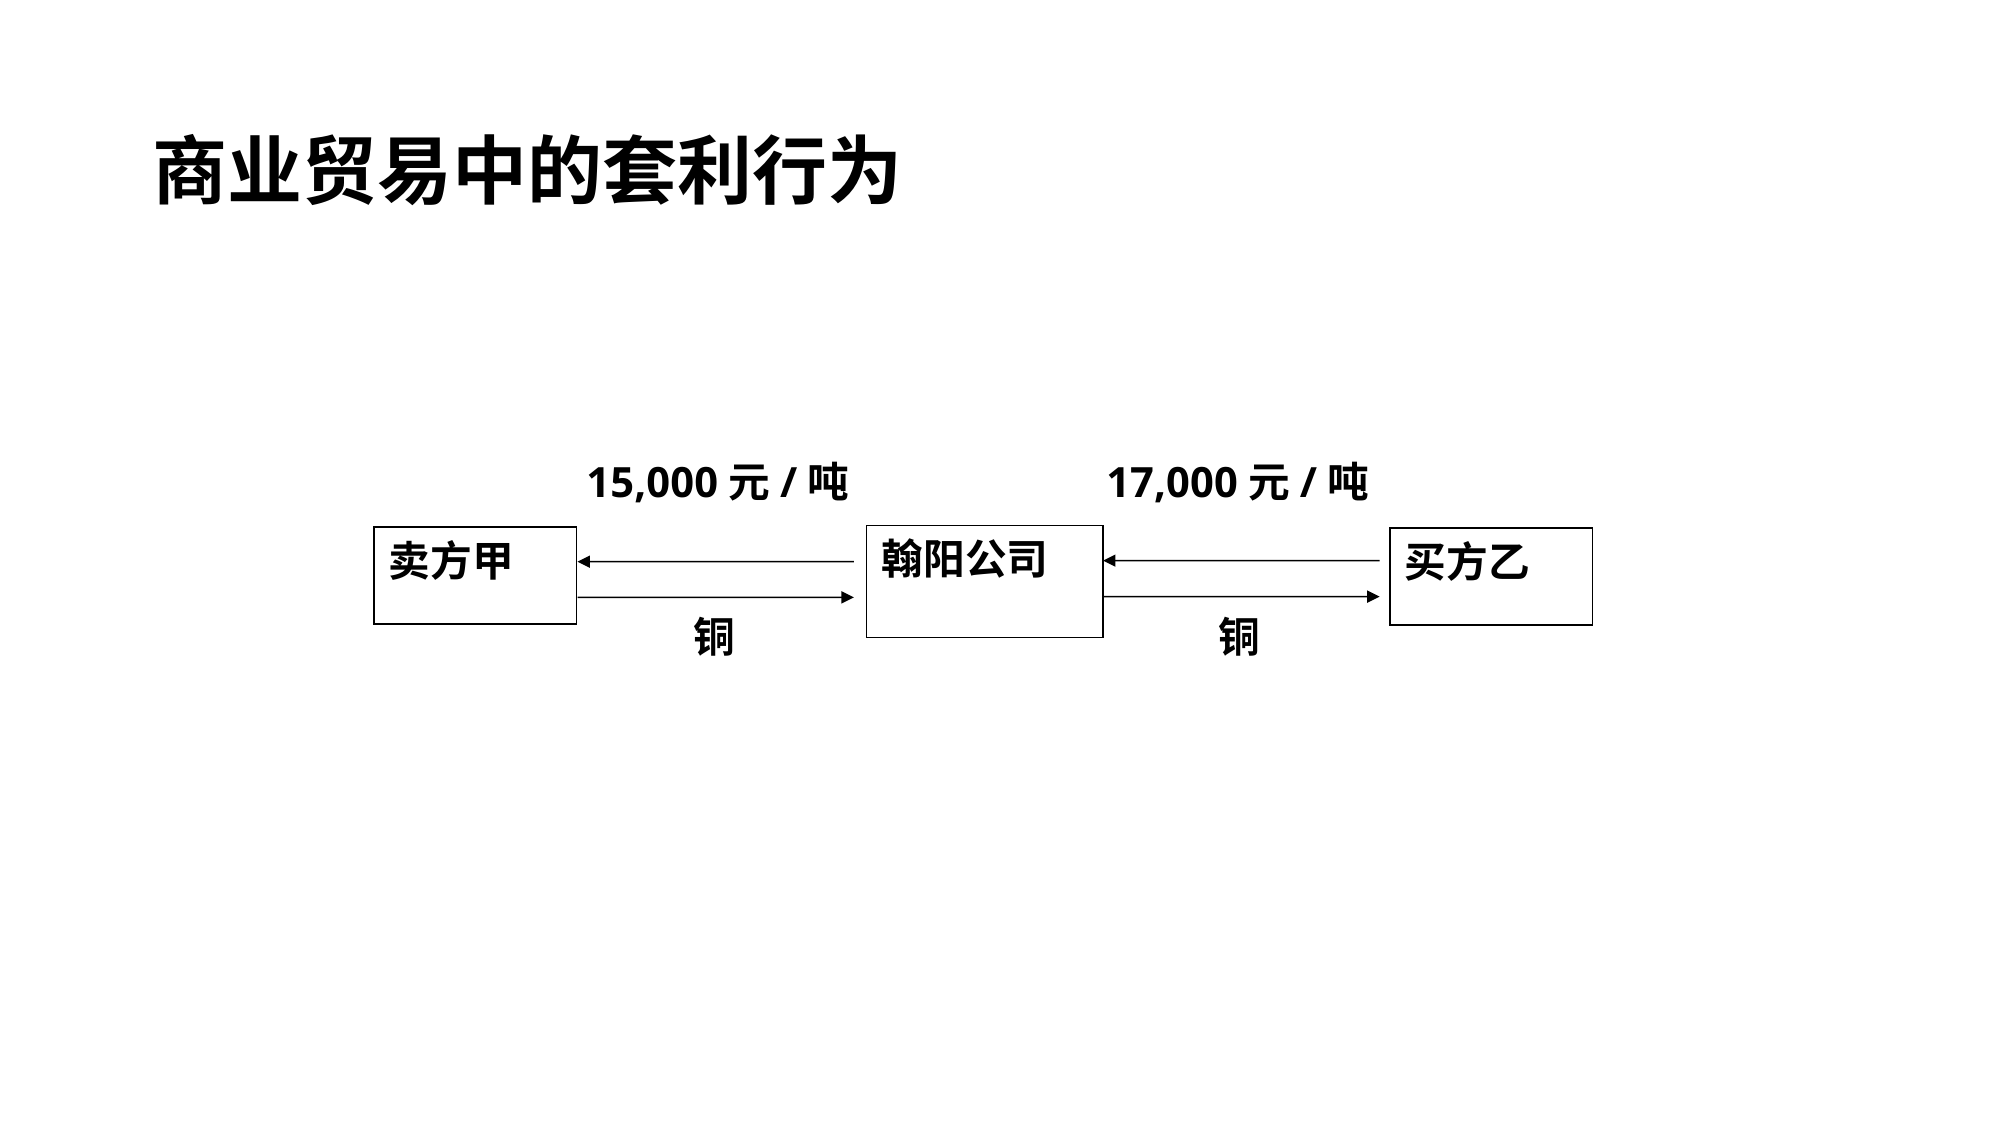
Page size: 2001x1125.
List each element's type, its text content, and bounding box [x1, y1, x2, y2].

text_box 17,000元/吨 [1106, 456, 1386, 528]
text_box [1103, 554, 1380, 567]
text_box 15,000元/吨 [586, 456, 869, 528]
text_box [577, 591, 854, 604]
text_box 卖方甲 [373, 527, 577, 625]
text_box 铜 [1218, 610, 1287, 663]
title 商业贸易中的套利行为 [137, 59, 1863, 278]
text_box 买方乙 [1389, 528, 1593, 626]
text_box 翰阳公司 [866, 525, 1104, 638]
text_box 铜 [693, 610, 747, 663]
text_box [1103, 590, 1380, 603]
text_box [577, 555, 854, 568]
